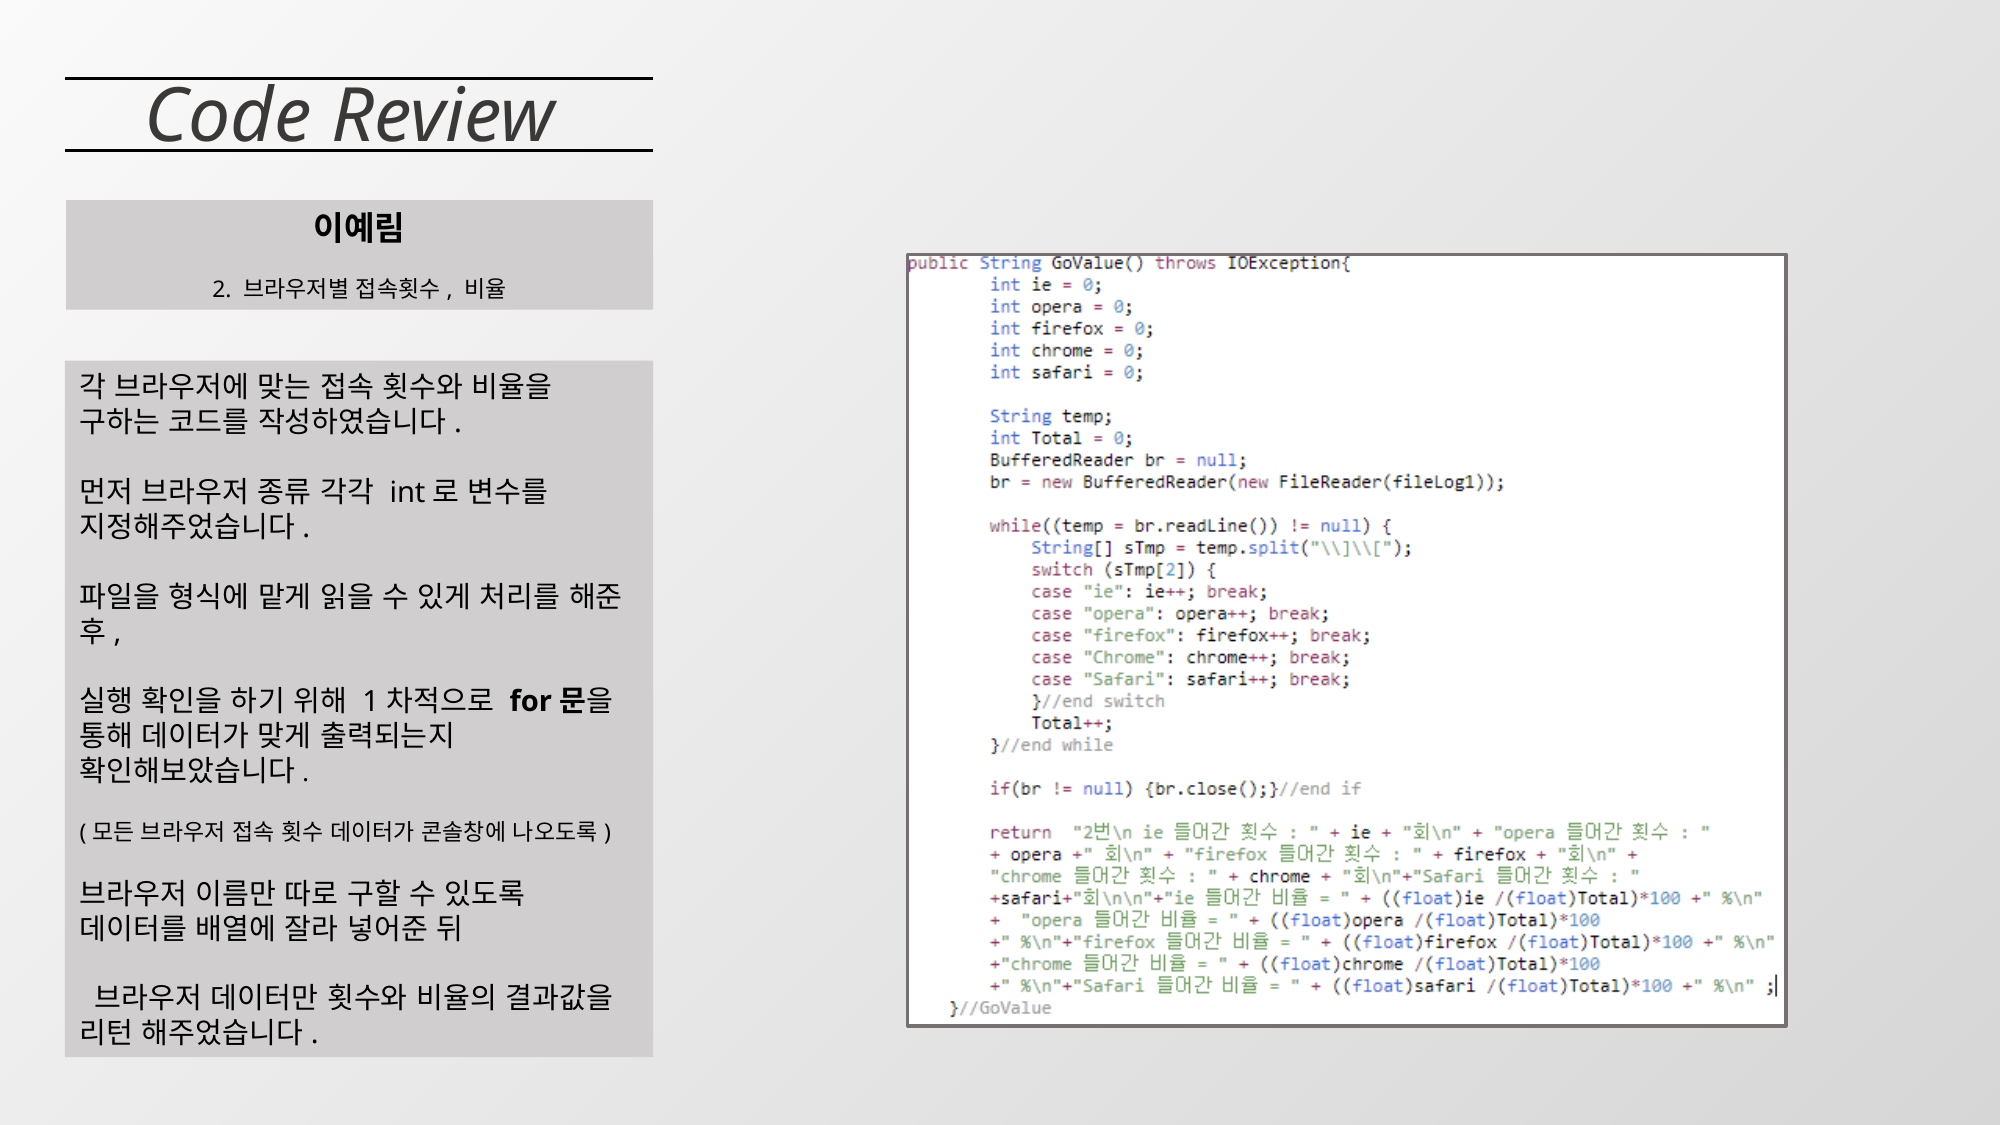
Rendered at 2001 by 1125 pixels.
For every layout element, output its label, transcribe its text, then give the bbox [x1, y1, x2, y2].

picture [909, 255, 1785, 1025]
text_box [64, 59, 654, 166]
text_box 각 브라우저에 맞는 접속 횟수와 비율을 구하는 코드를 작성하였습니다. 먼저 브라우저 종류 각각 int로 변수를 지정해주었습니다. 파일을 형식에 맡게 읽을 수 있게 처리를 해준 후, 실행 확인을 하기 위해 1차적으로 for문을 통해 데이터가 맞게 출력되는지 확인해보았습니다. (모든 브라우저 접속 횟수 데이터가 콘솔창에 나오도록) 브라우저 이름만 따로 구할 수 있도록 데이터를 배열에 잘라 넣어준 뒤 브라우저 데이터만 횟수와 비율의 결과값을 리턴 해주었습니다. [64, 360, 654, 1058]
text_box 이예림 2. 브라우저별 접속횟수, 비율 [66, 200, 654, 310]
